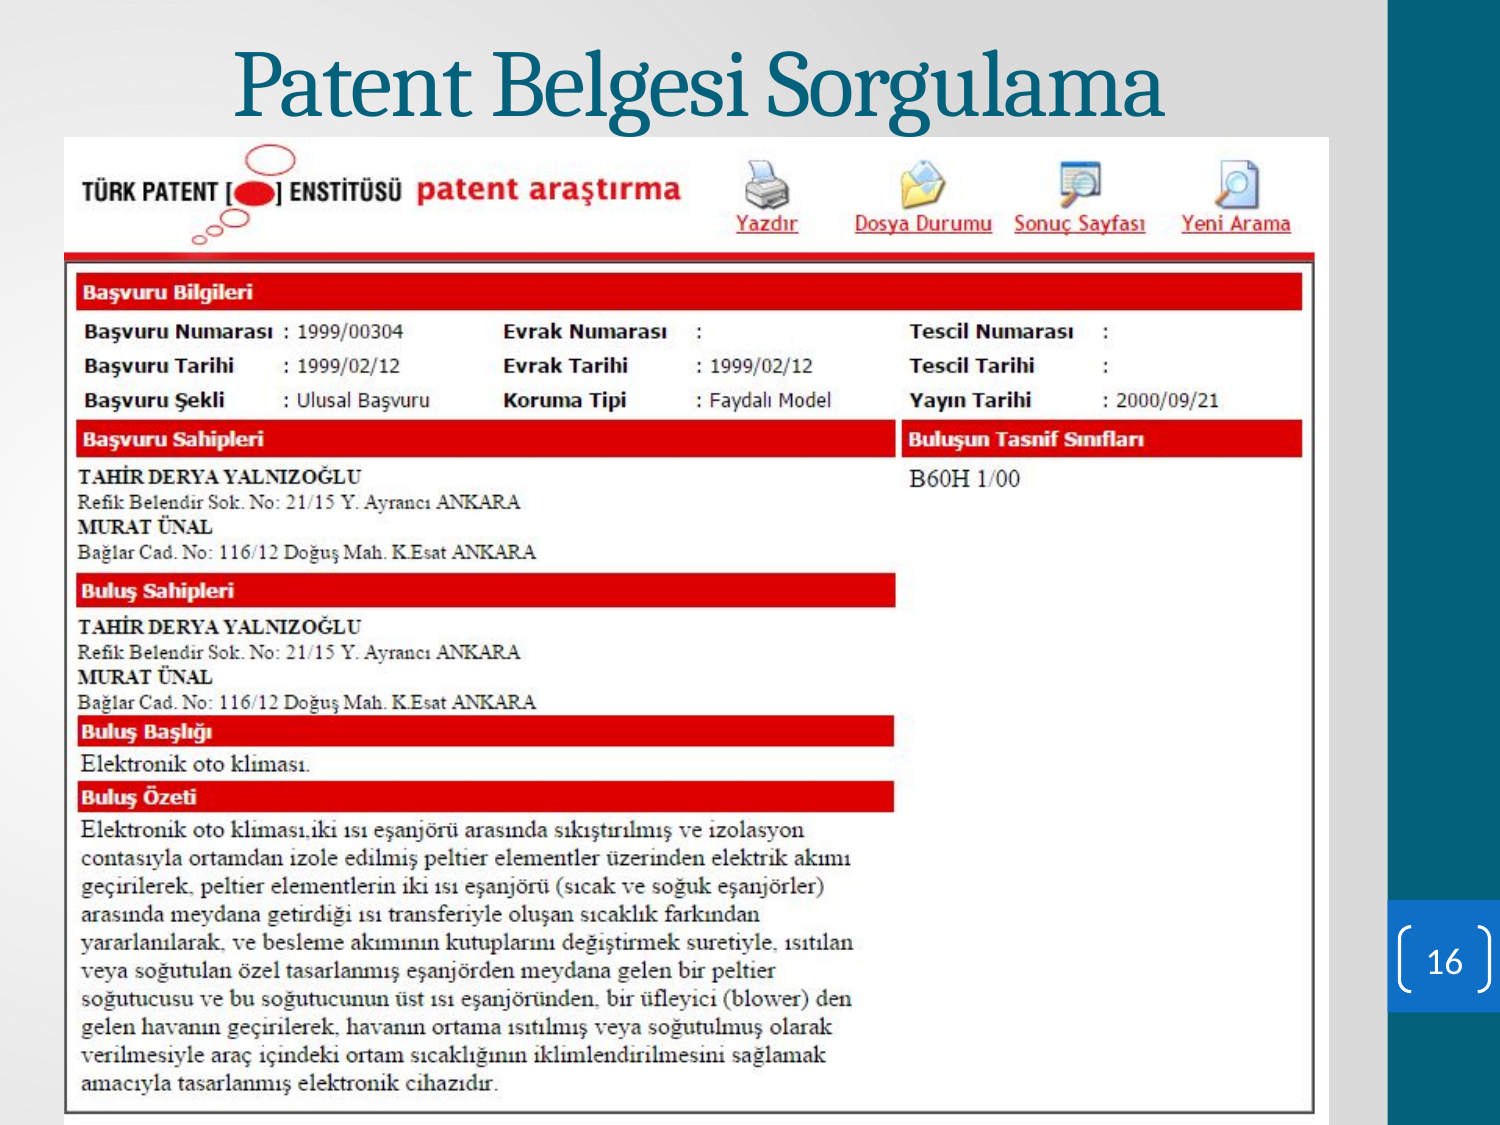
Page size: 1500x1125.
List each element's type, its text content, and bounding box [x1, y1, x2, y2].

slide_number 16 [1397, 925, 1492, 994]
title Patent Belgesi Sorgulama [75, 6, 1325, 129]
picture [64, 136, 1330, 1125]
